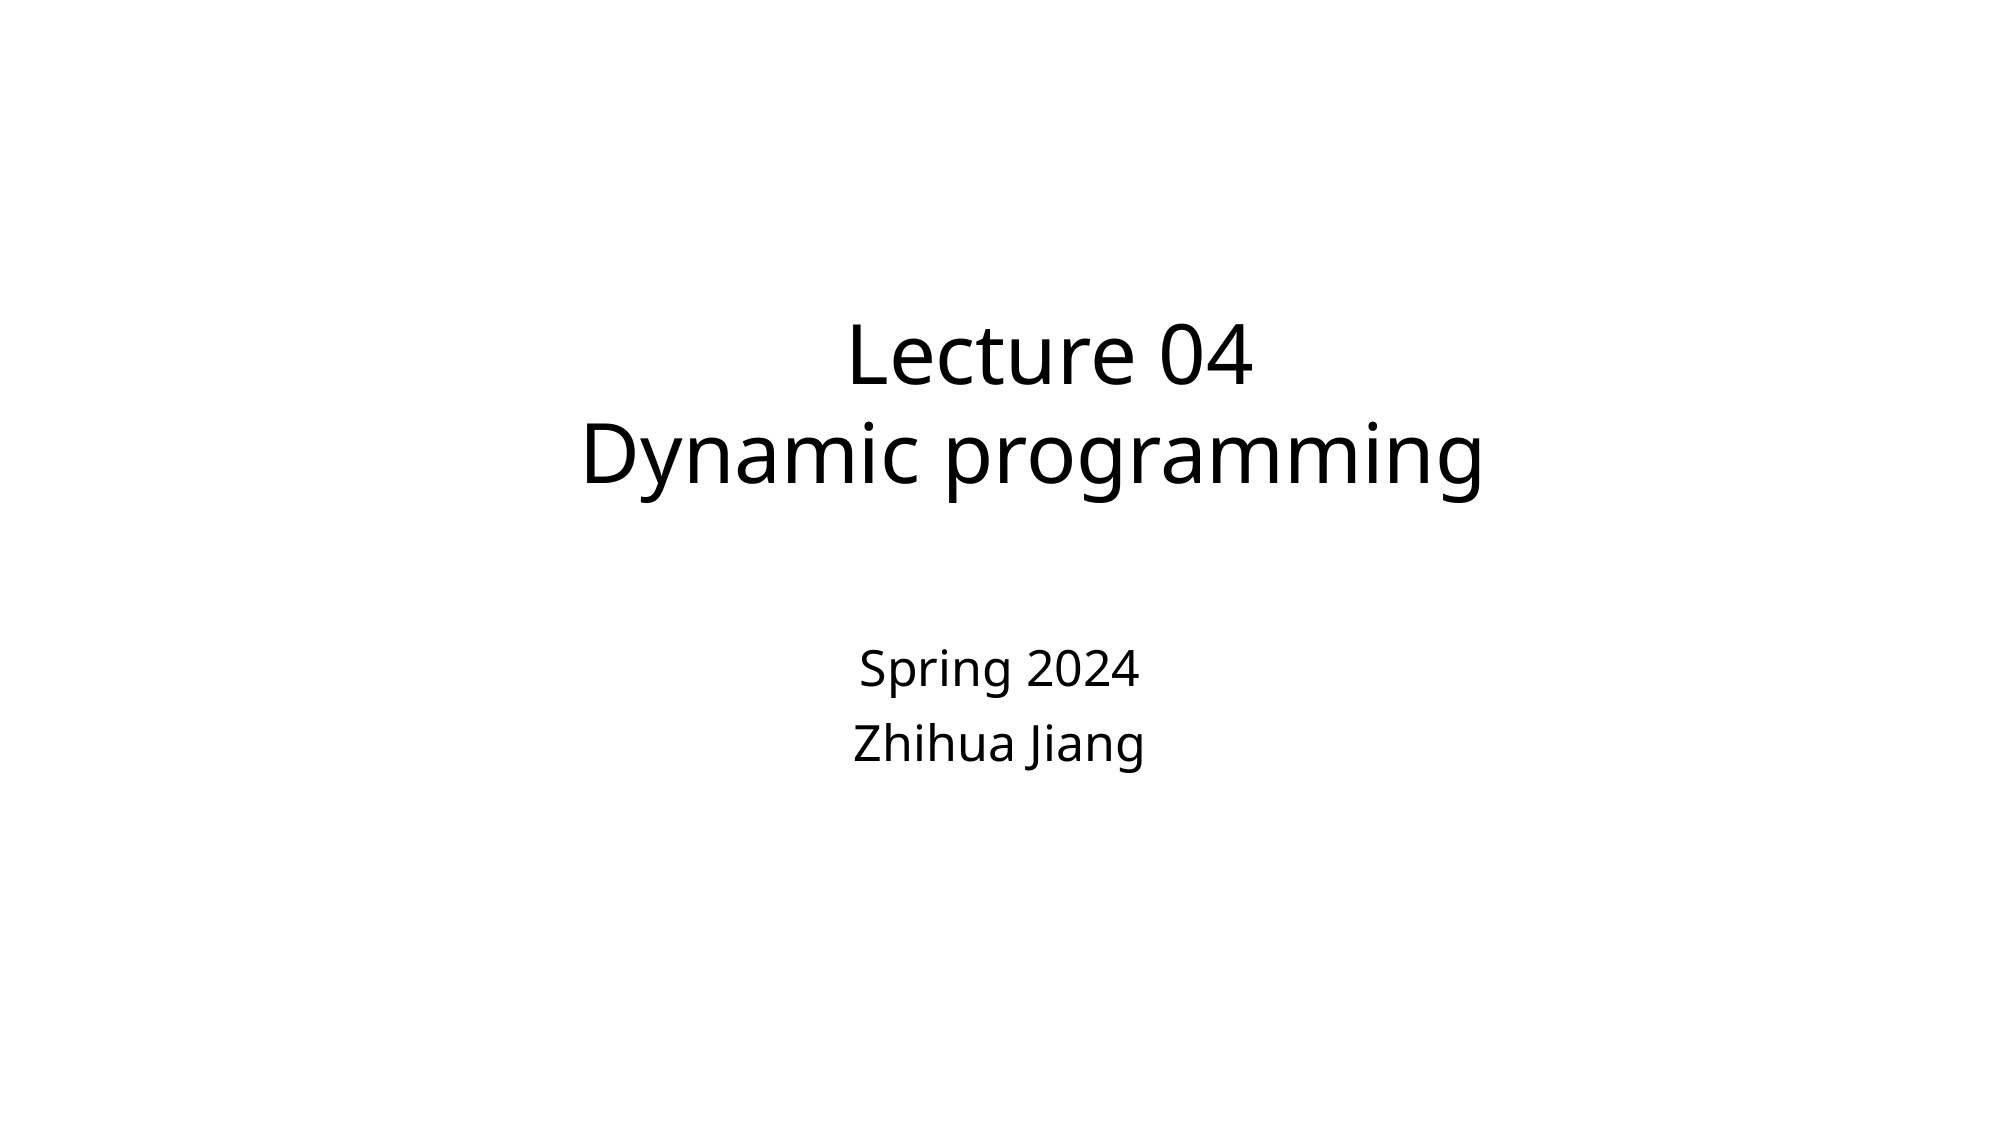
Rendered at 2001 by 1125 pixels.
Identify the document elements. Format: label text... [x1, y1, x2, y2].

subtitle Spring 2024 Zhihua Jiang [249, 635, 1750, 908]
title Lecture 04 Dynamic programming [249, 117, 1839, 510]
